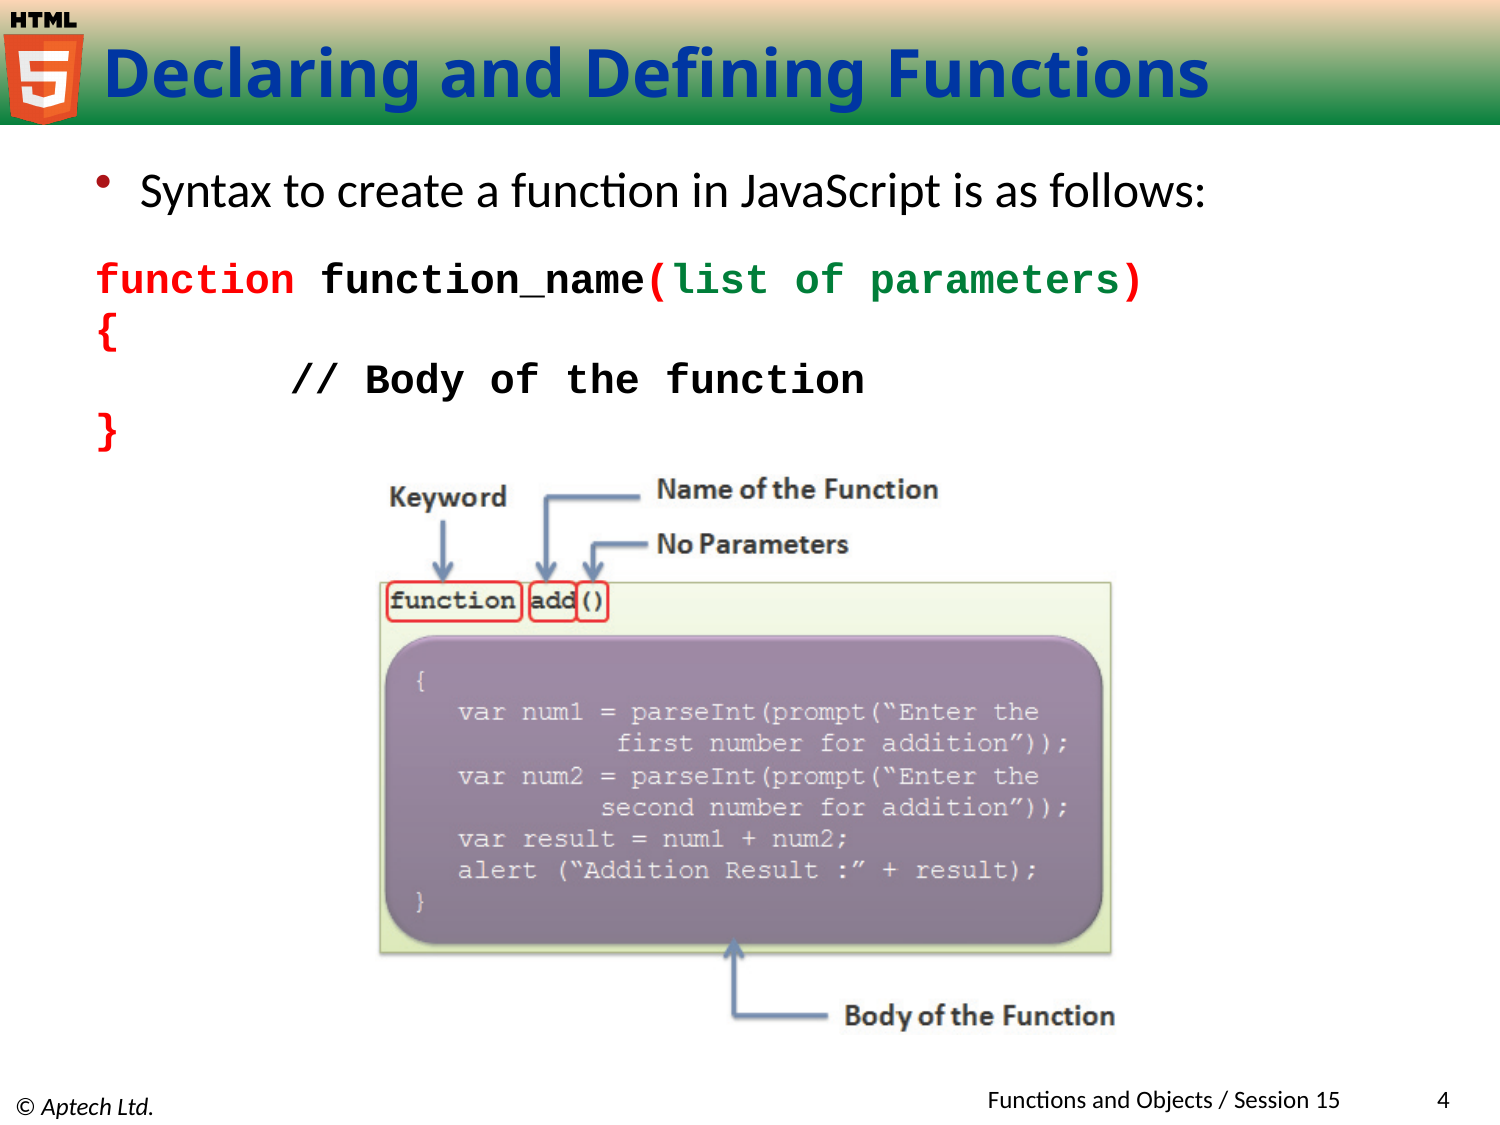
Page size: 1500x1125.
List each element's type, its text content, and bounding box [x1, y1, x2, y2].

picture [0, 12, 100, 125]
title Declaring and Defining Functions [87, 37, 1338, 106]
footer Functions and Objects / Session 15 [375, 1084, 1363, 1113]
slide_number 4 [1363, 1084, 1465, 1113]
text_box Syntax to create a function in JavaScript is as follows: function function_name(list of parameters) { // Body of the function } [50, 149, 1450, 520]
picture [374, 474, 1118, 1035]
